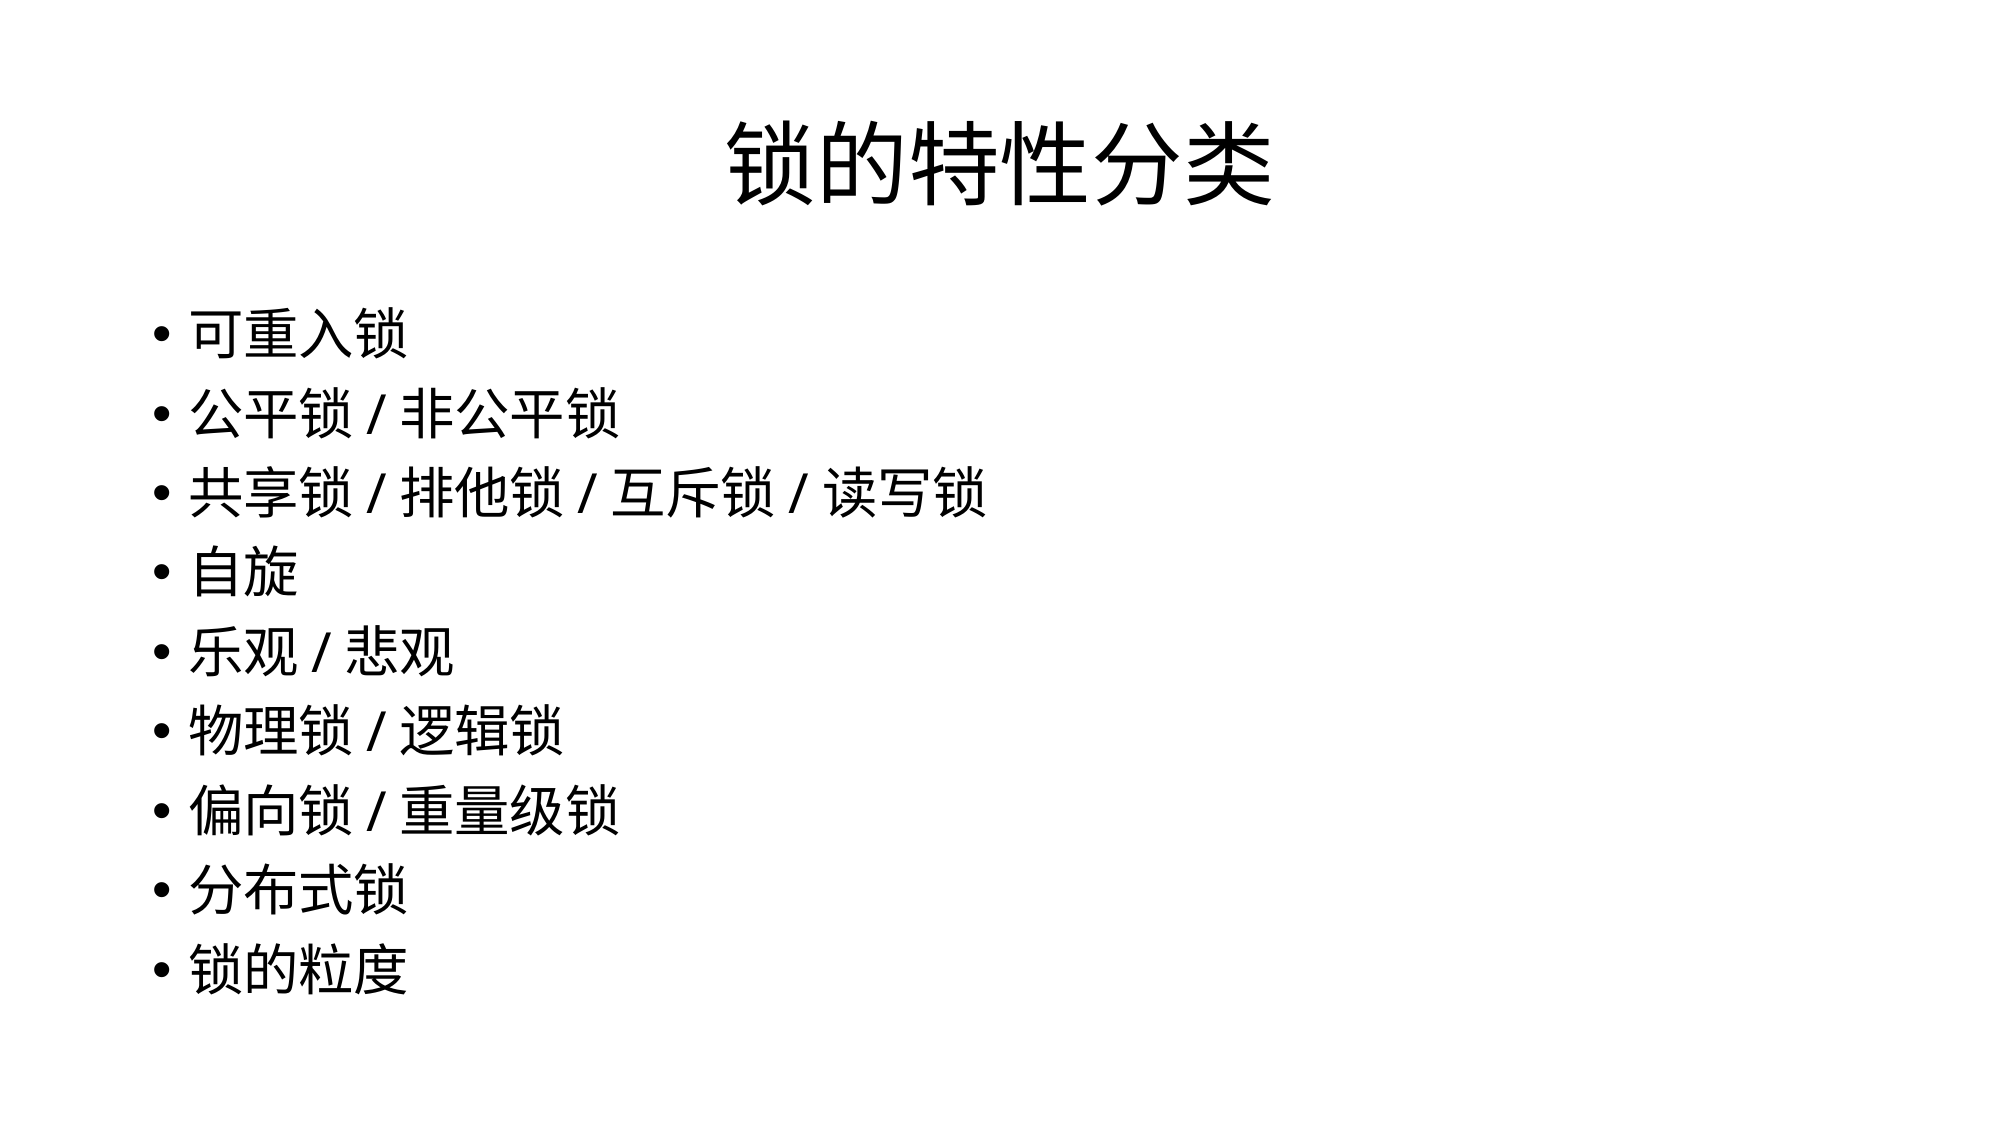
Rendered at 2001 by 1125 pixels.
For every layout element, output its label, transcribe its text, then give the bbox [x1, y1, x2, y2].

title 锁的特性分类 [137, 59, 1863, 278]
list 可重入锁 公平锁/非公平锁 共享锁/排他锁/互斥锁/读写锁 自旋 乐观/悲观 物理锁/逻辑锁 偏向锁/重量级锁 分布式锁 锁的粒度 [137, 299, 1863, 1014]
